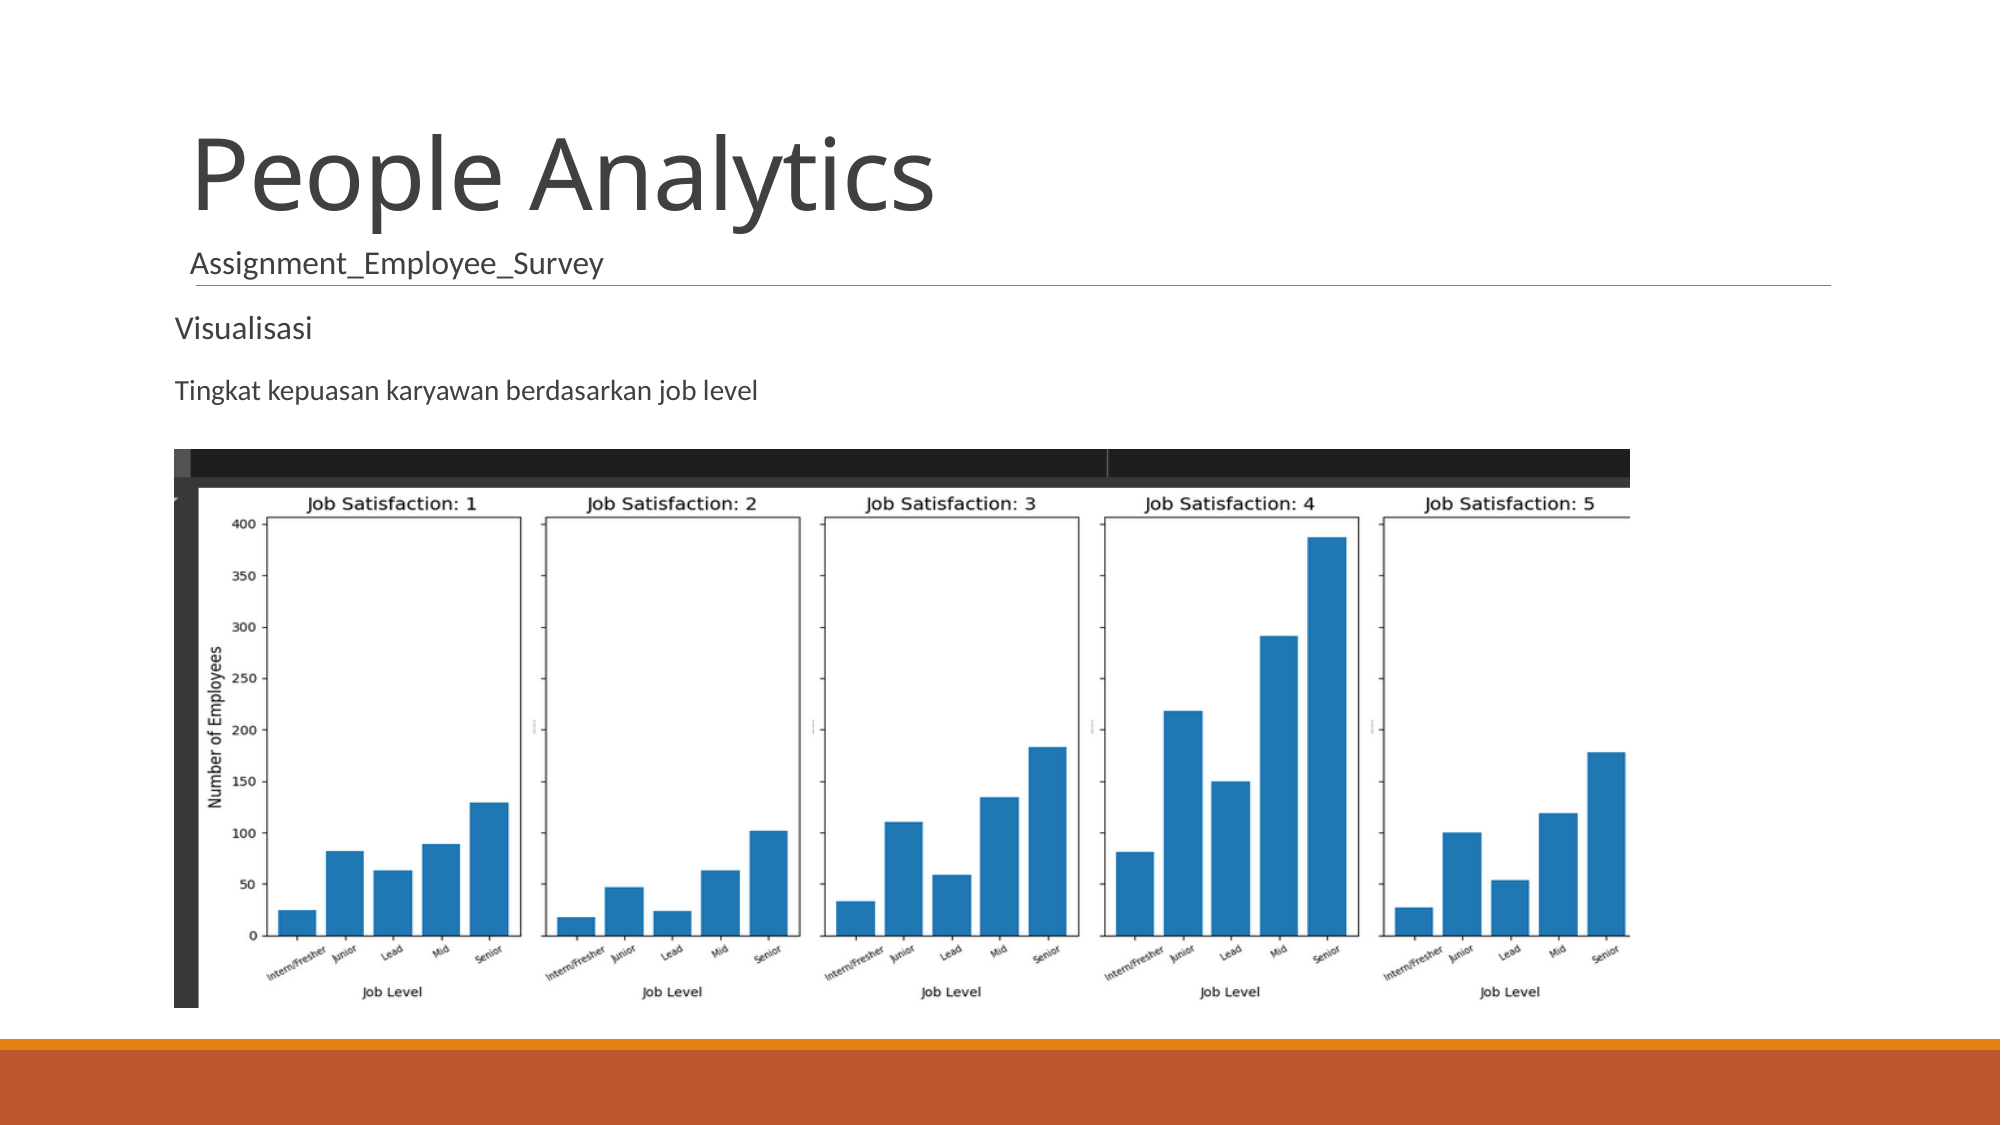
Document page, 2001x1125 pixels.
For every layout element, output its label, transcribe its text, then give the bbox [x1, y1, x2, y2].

title People Analytics [174, 70, 1825, 238]
list Assignment_Employee_Survey Visualisasi Tingkat kepuasan karyawan berdasarkan job level [174, 238, 1825, 1008]
picture [174, 449, 1631, 1009]
